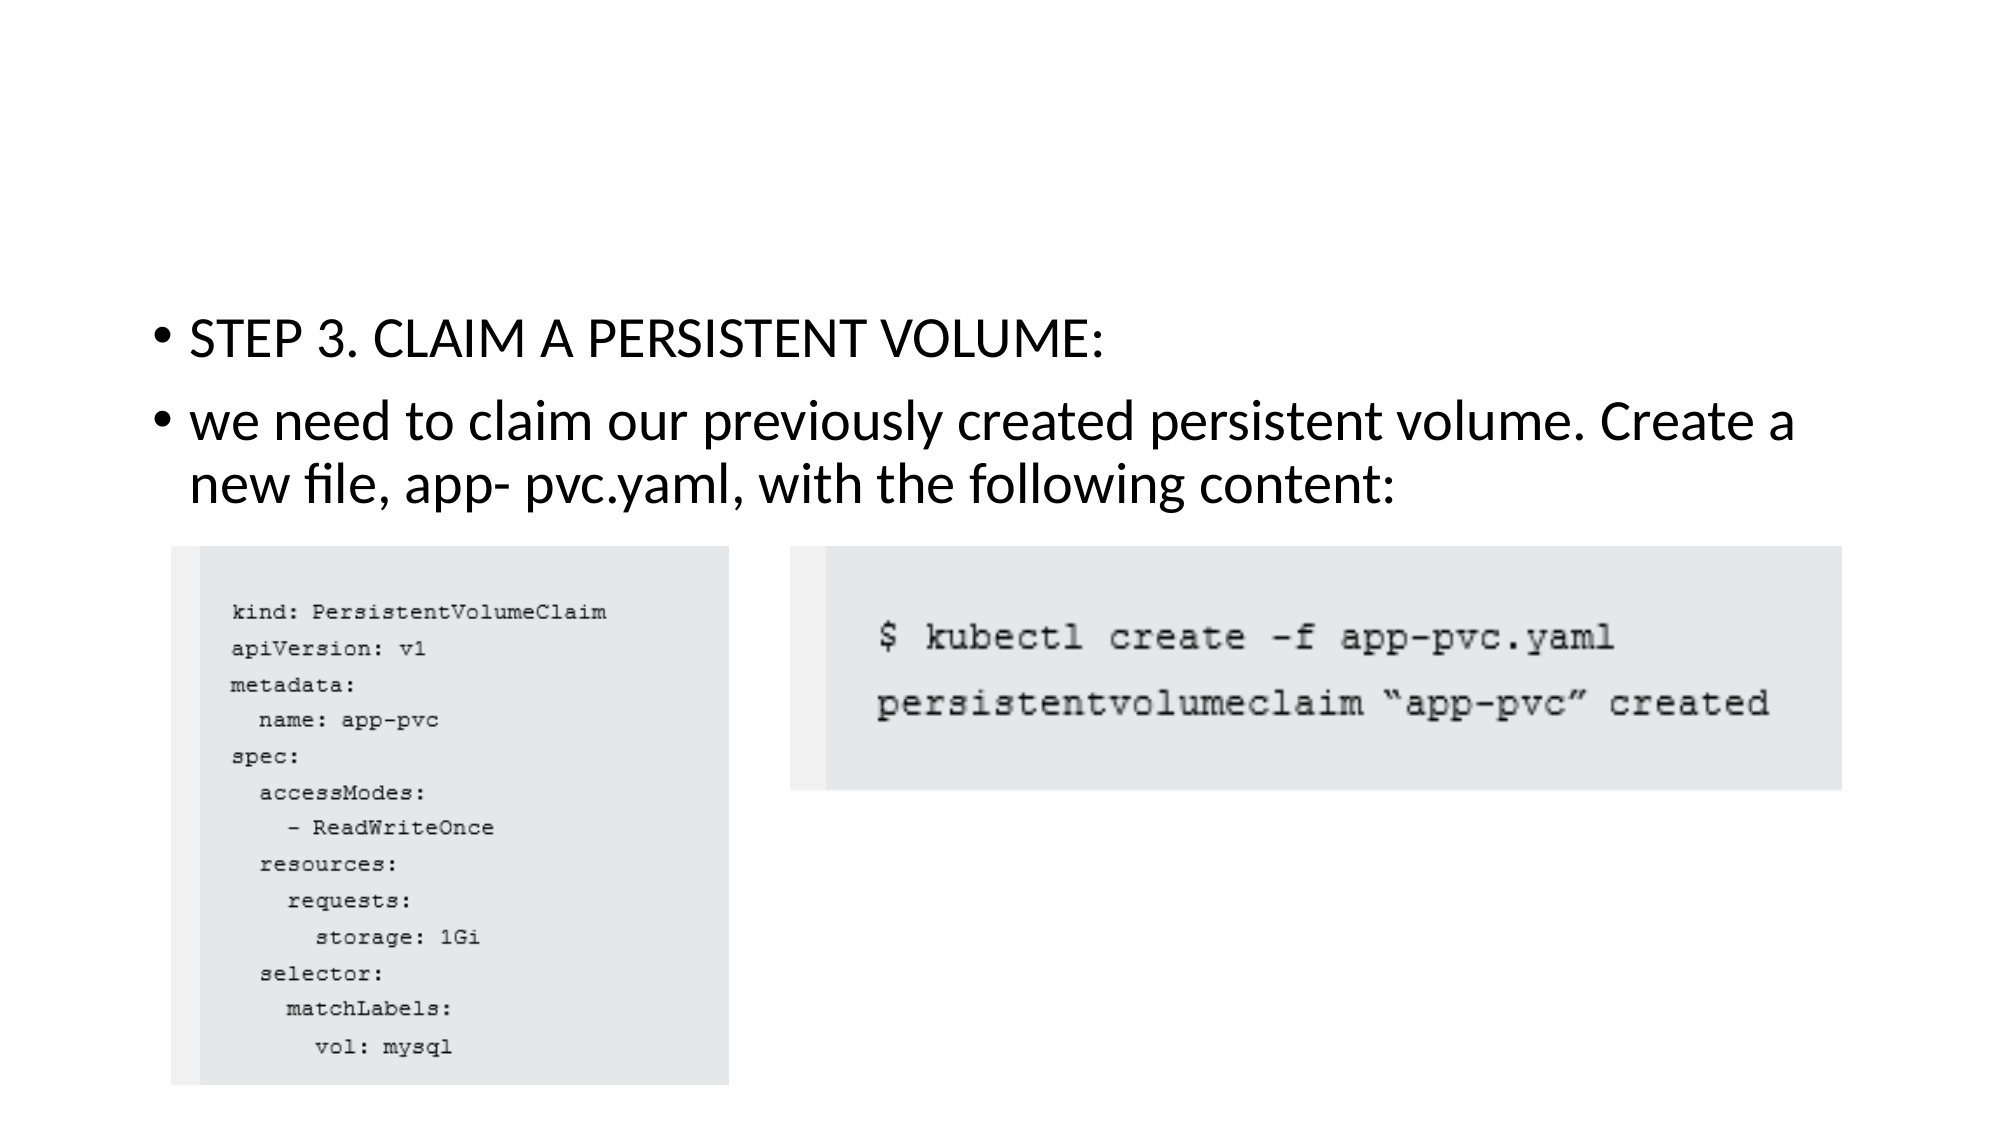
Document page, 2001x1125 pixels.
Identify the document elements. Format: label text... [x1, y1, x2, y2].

picture [171, 546, 729, 1085]
list STEP 3. CLAIM A PERSISTENT VOLUME: we need to claim our previously created persistent volume. Create a new file, app- pvc.yaml, with the following content: [137, 299, 1863, 1014]
picture [790, 546, 1842, 804]
